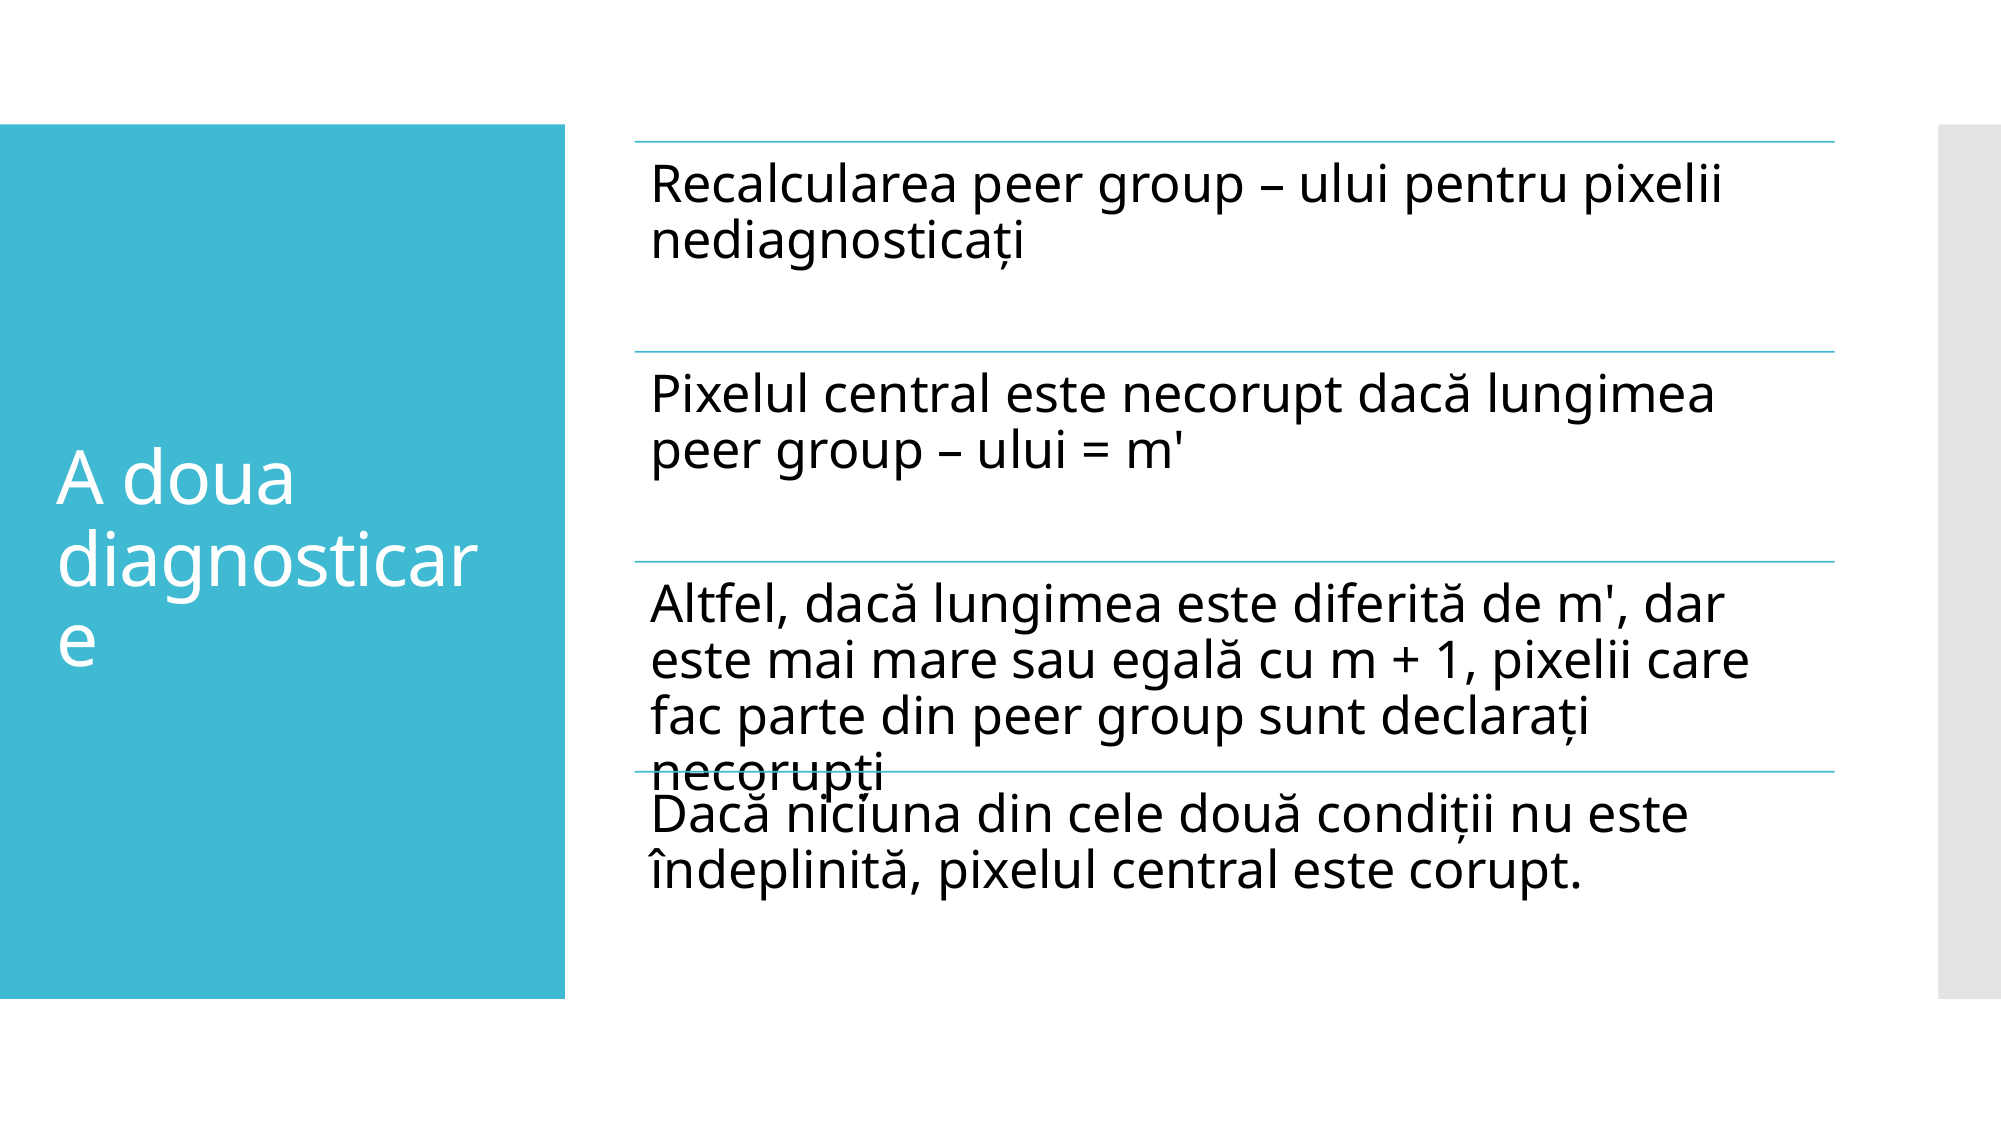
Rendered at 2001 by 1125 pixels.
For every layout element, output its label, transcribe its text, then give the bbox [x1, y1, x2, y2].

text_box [634, 141, 1835, 982]
title A doua diagnosticare [41, 184, 525, 940]
